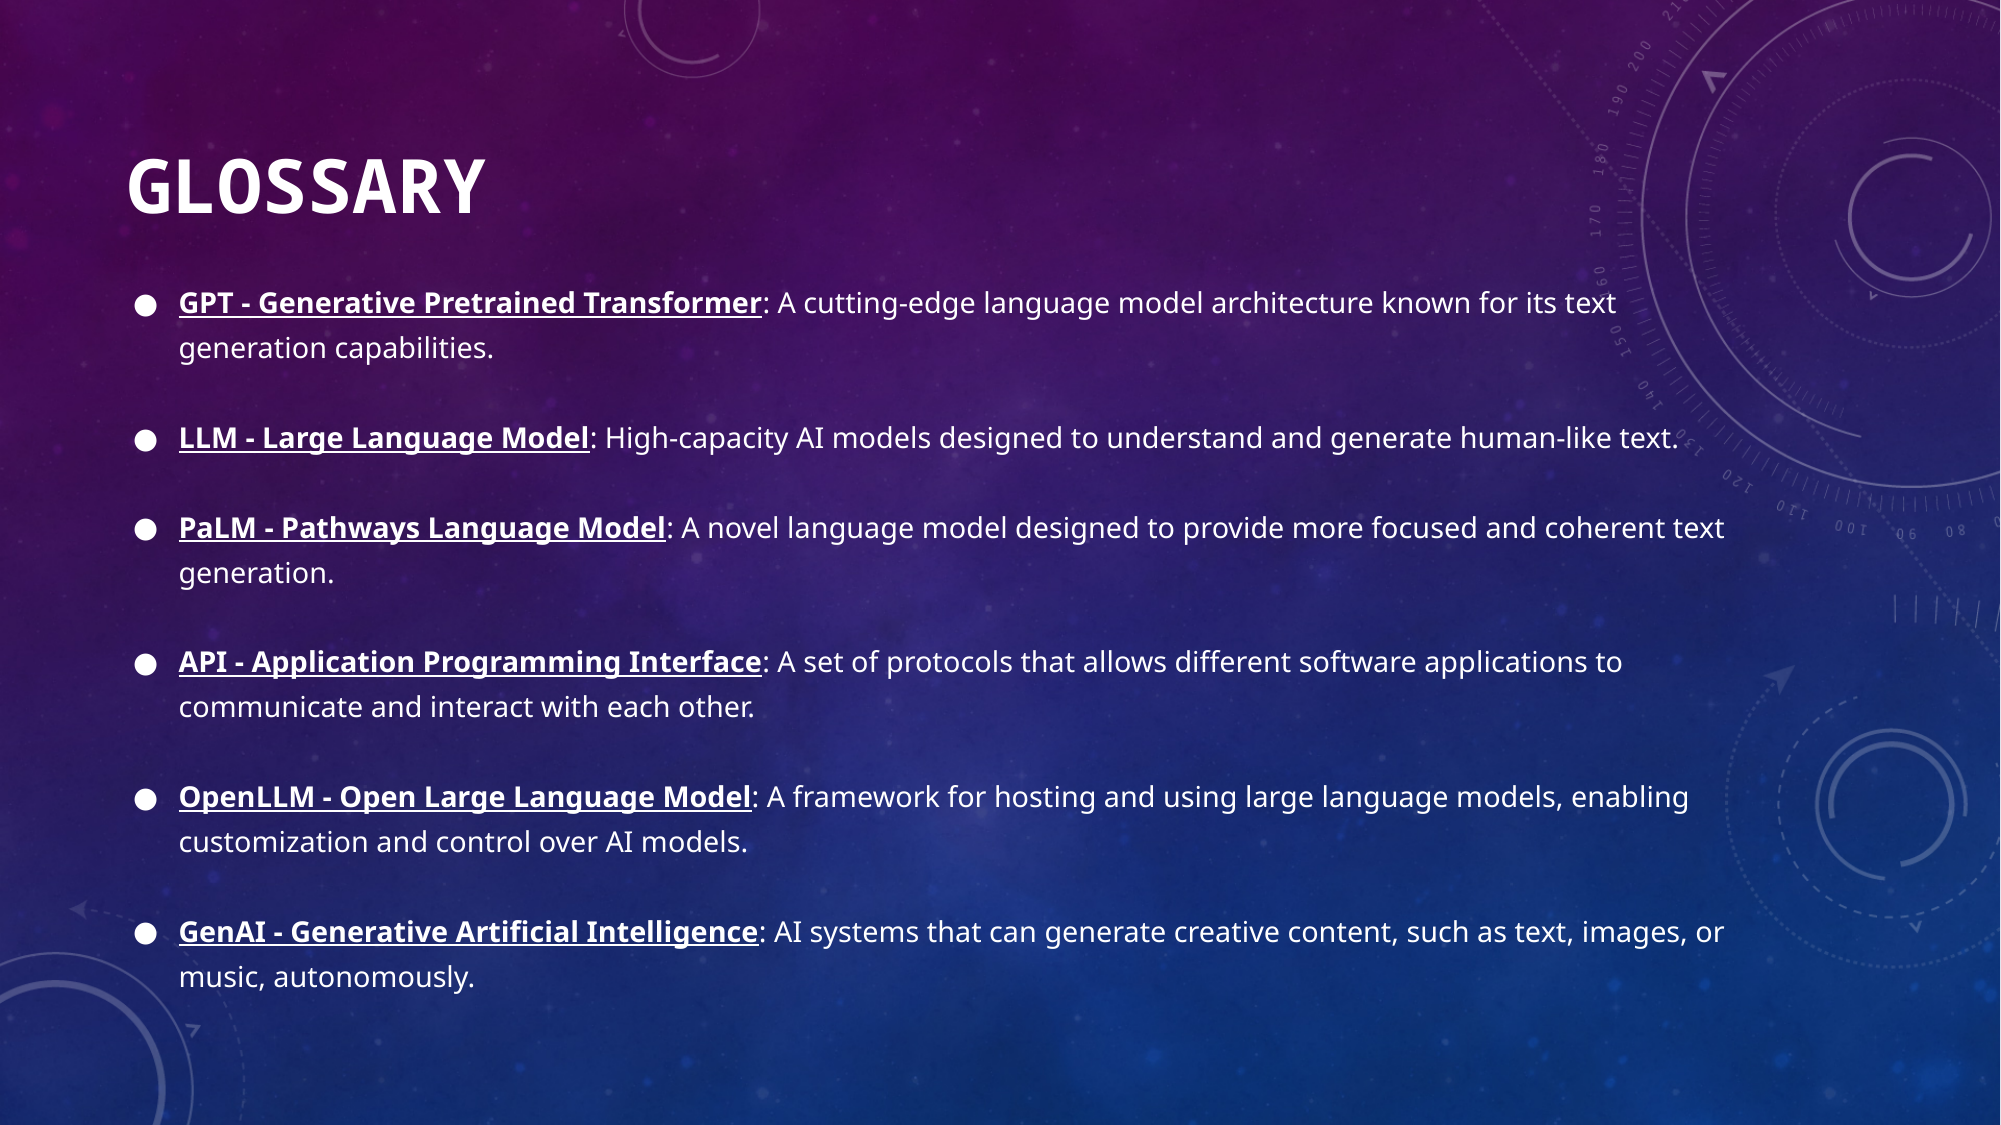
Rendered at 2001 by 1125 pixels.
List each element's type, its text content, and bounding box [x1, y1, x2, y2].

title Glossary [112, 99, 1775, 267]
picture [0, 0, 2001, 1125]
list GPT - Generative Pretrained Transformer: A cutting-edge language model architecture known for its text generation capabilities. LLM - Large Language Model: High-capacity AI models designed to understand and generate human-like text. PaLM - Pathways Language Model: A novel language model designed to provide more focused and coherent text generation. API - Application Programming Interface: A set of protocols that allows different software applications to communicate and interact with each other. OpenLLM - Open Large Language Model: A framework for hosting and using large language models, enabling customization and control over AI models. GenAI - Generative Artificial Intelligence: AI systems that can generate creative content, such as text, images, or music, autonomously. [112, 267, 1775, 1005]
